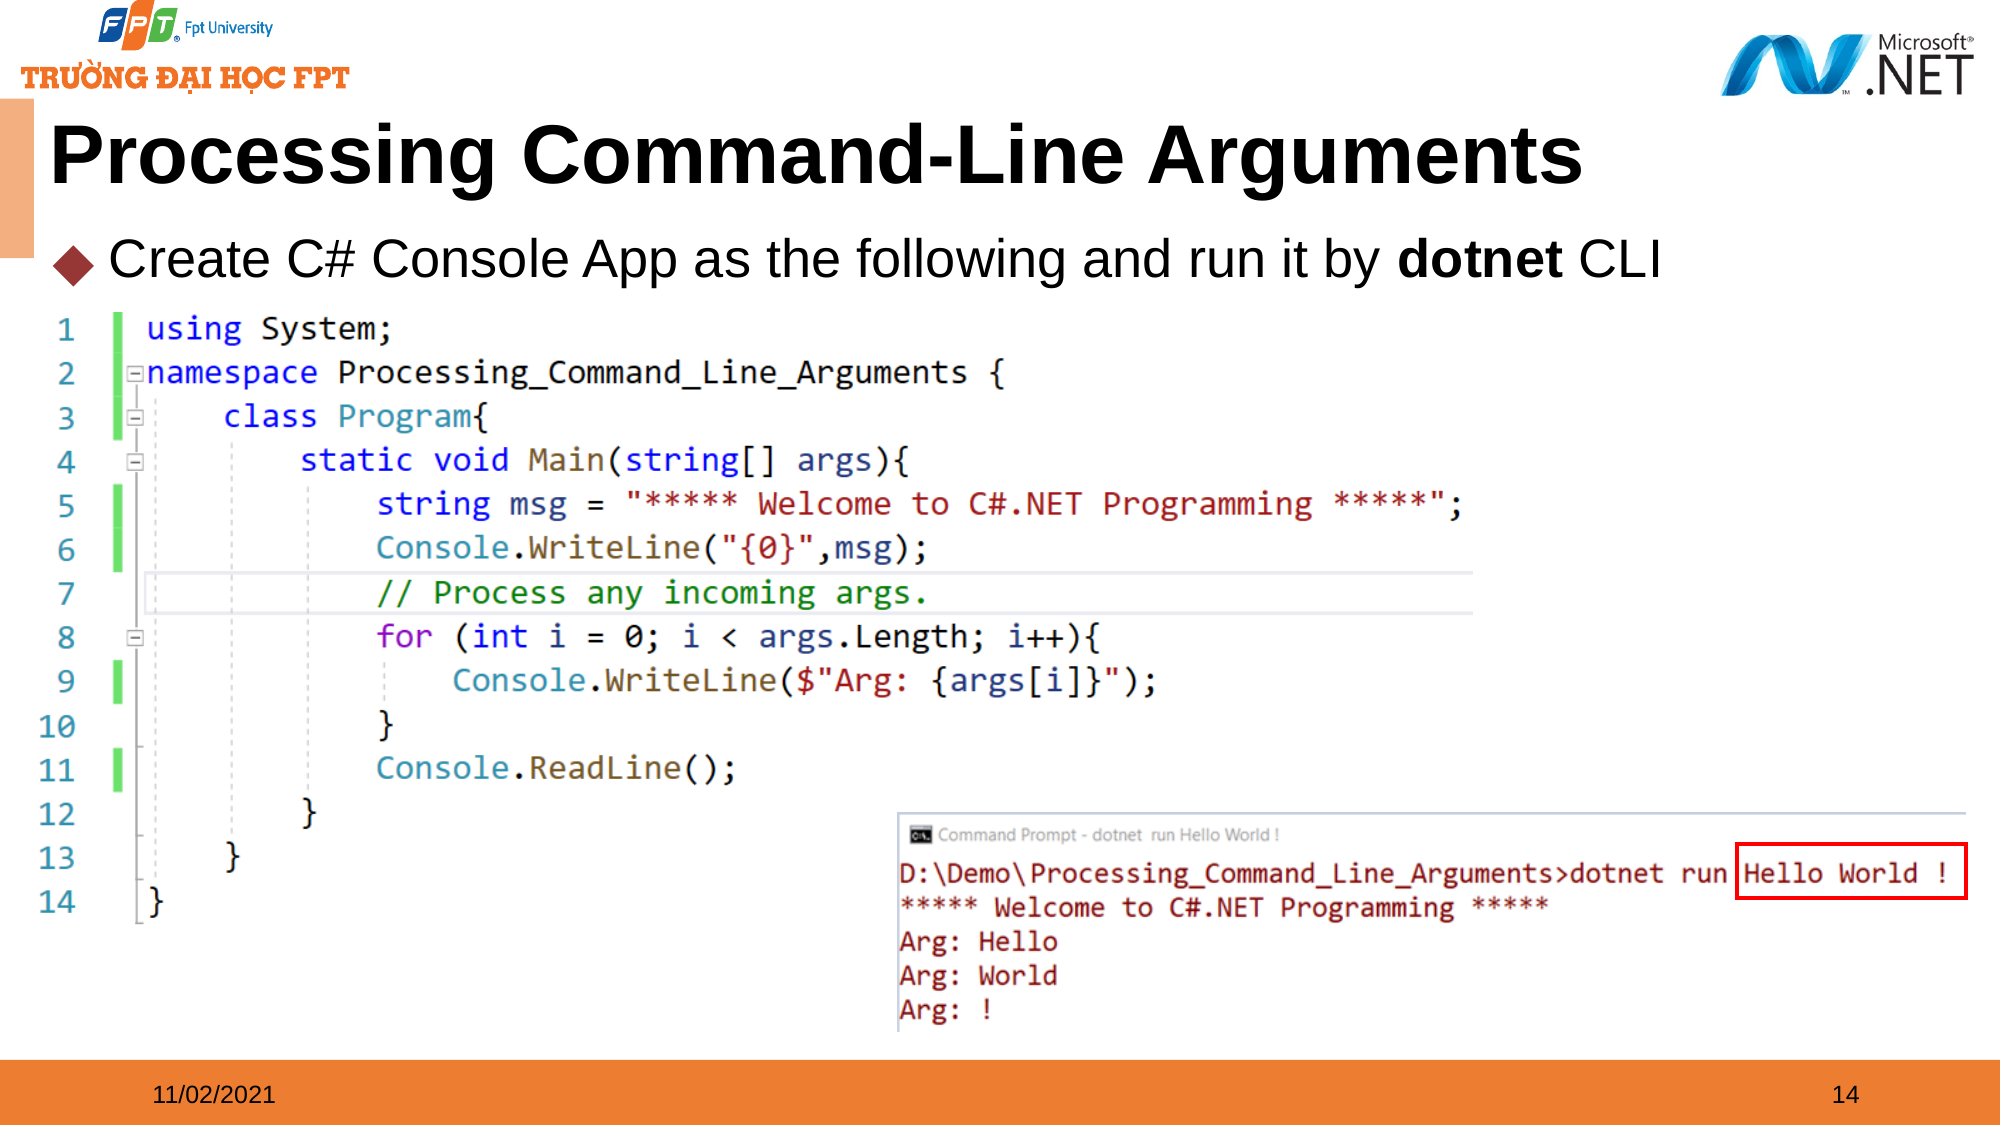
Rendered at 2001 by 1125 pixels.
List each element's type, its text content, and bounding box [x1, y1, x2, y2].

title Processing Command-Line Arguments [34, 117, 1760, 196]
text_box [897, 811, 1967, 1032]
slide_number 14 [1424, 1063, 1875, 1123]
picture [1685, 0, 2001, 129]
list Create C# Console App as the following and run it by dotnet CLI [37, 203, 1721, 282]
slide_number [137, 1063, 588, 1123]
picture [33, 312, 1474, 929]
